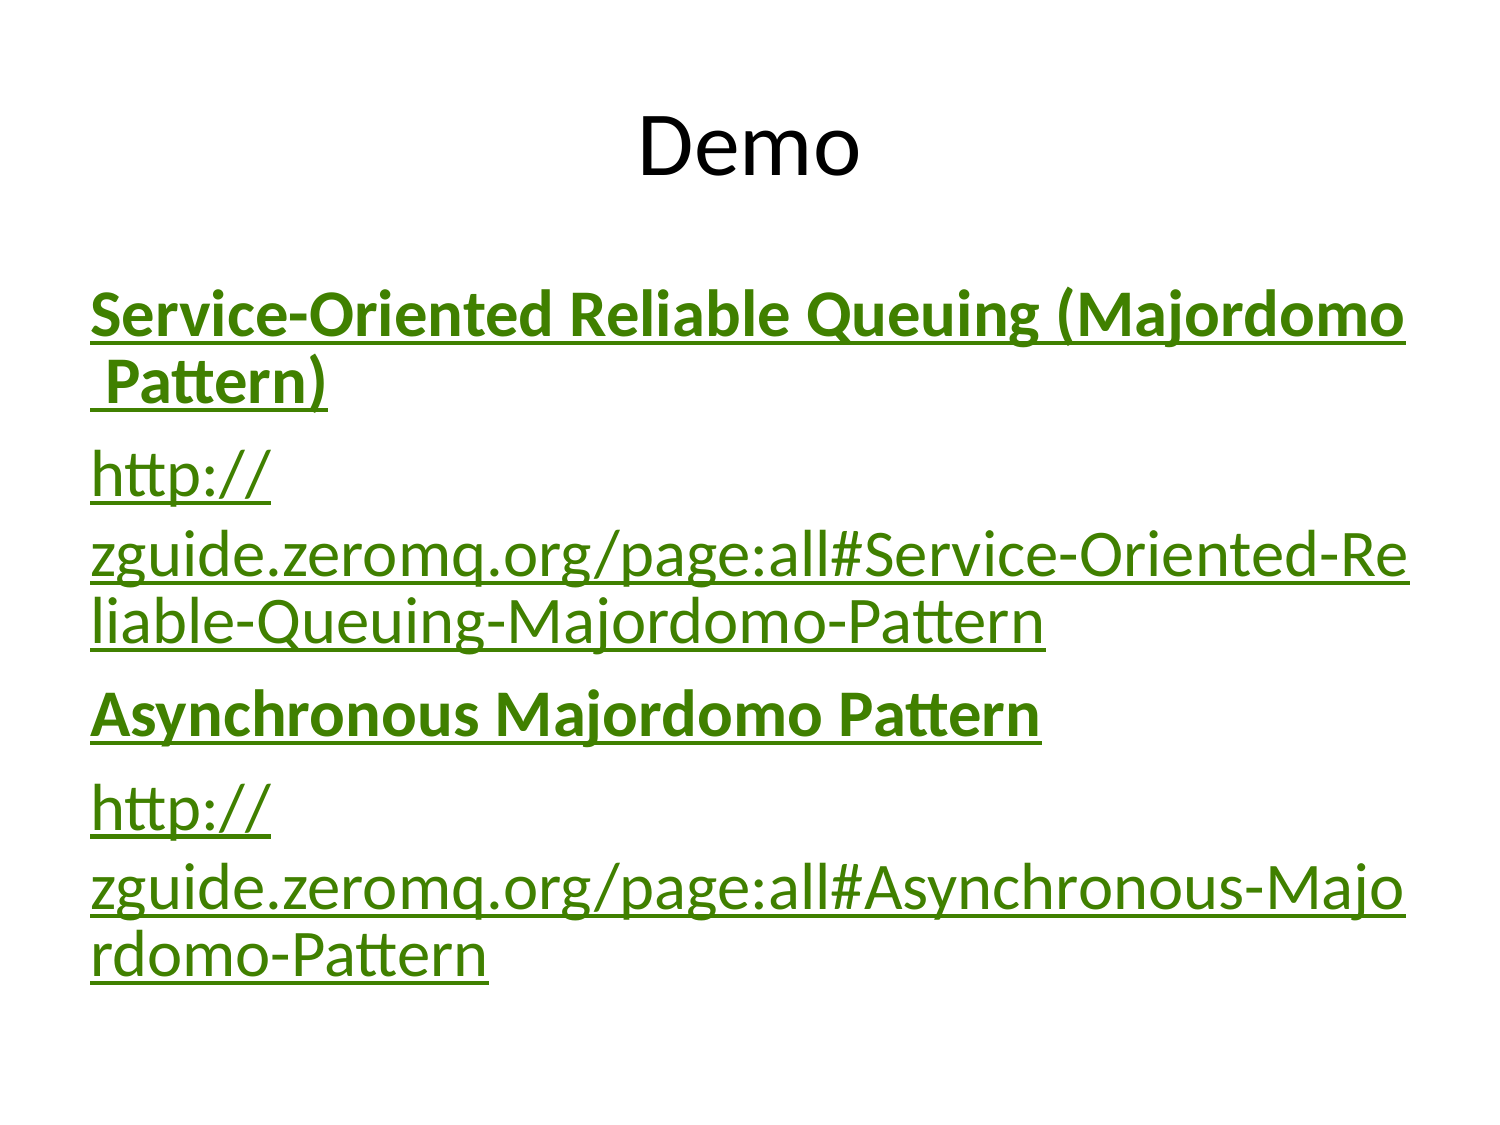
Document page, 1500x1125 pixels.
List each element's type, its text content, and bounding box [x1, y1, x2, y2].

list Service-Oriented Reliable Queuing (Majordomo Pattern) http://zguide.zeromq.org/page:all#Service-Oriented-Reliable-Queuing-Majordomo-Pattern Asynchronous Majordomo Pattern http://zguide.zeromq.org/page:all#Asynchronous-Majordomo-Pattern [75, 262, 1425, 1005]
title Demo [75, 45, 1425, 233]
